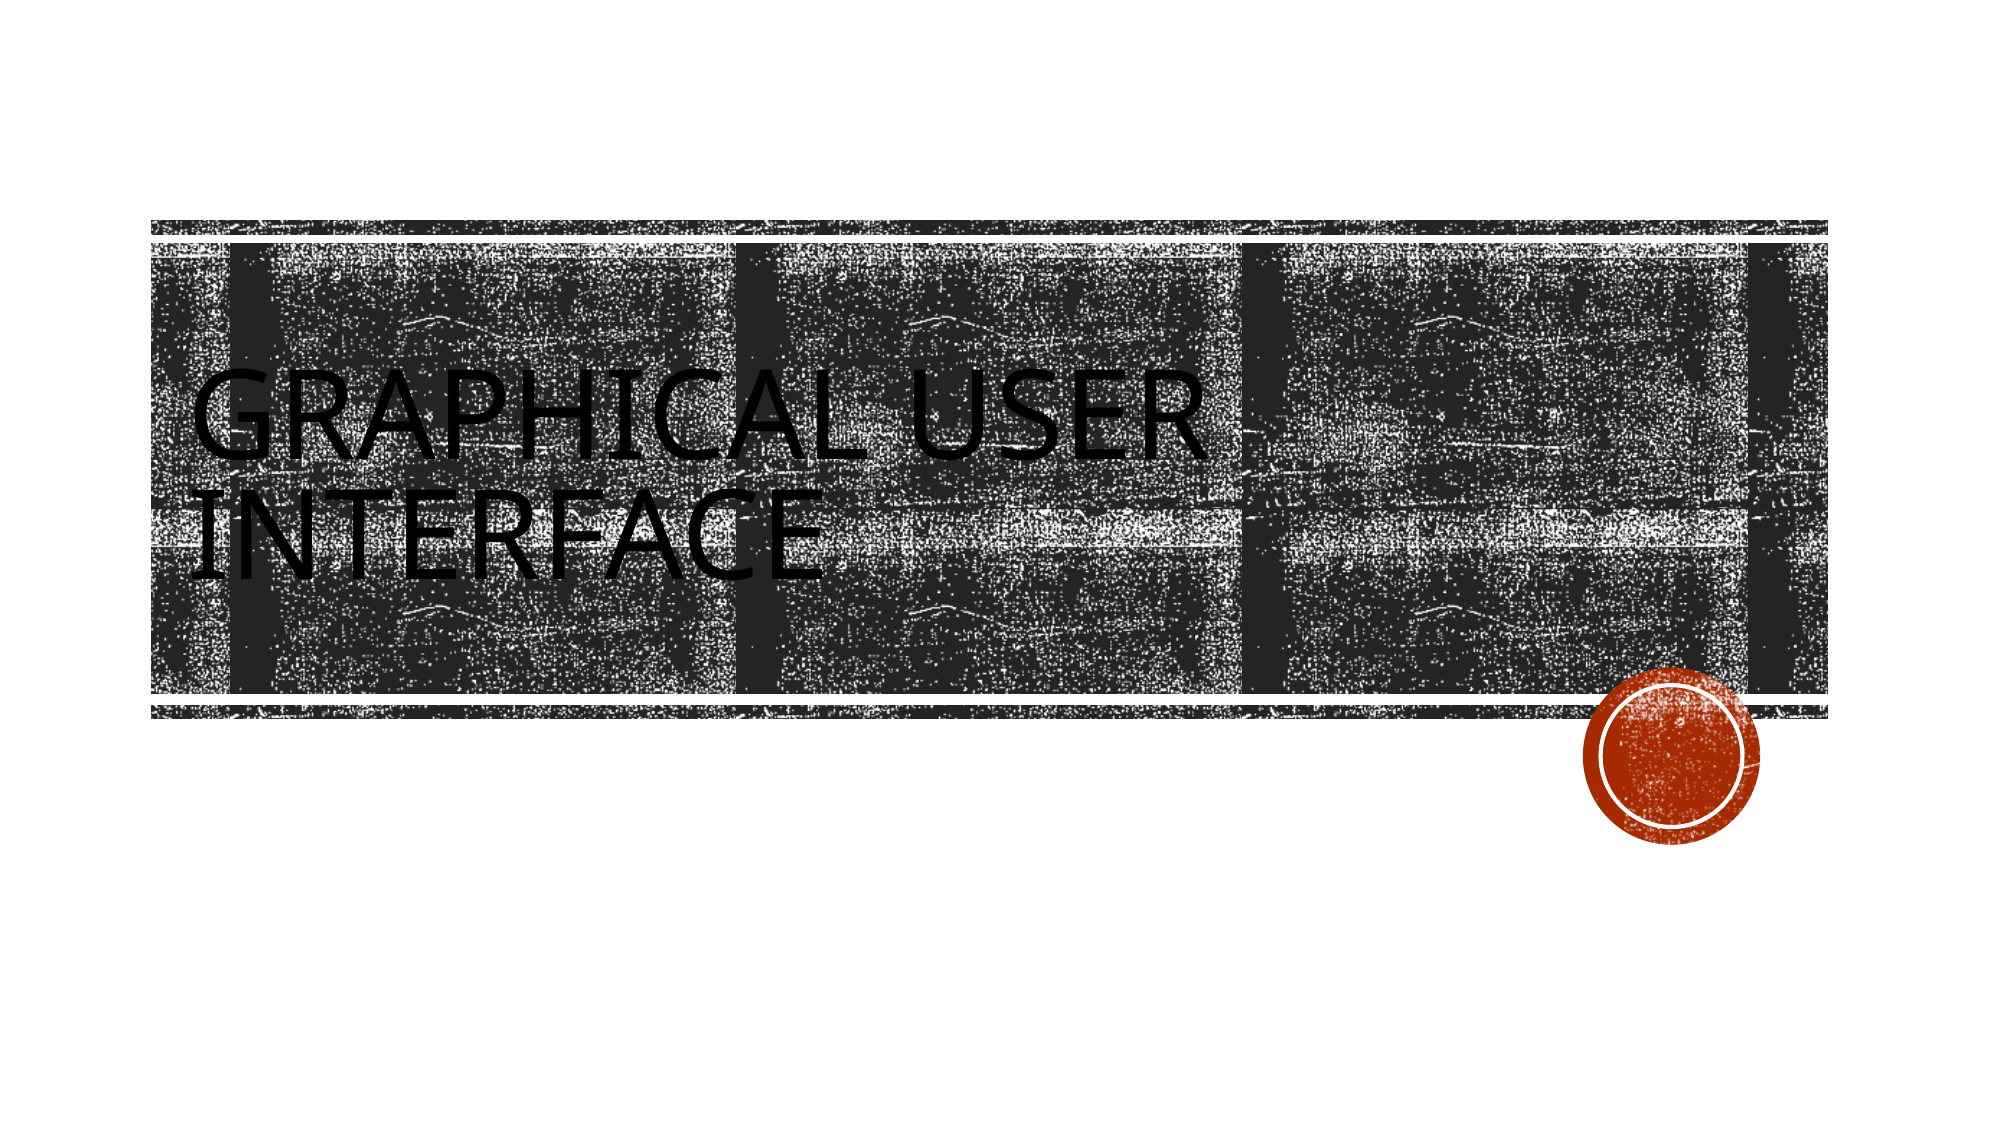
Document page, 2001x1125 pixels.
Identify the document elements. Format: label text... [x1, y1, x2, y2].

title Graphical User Interface [172, 234, 1808, 733]
